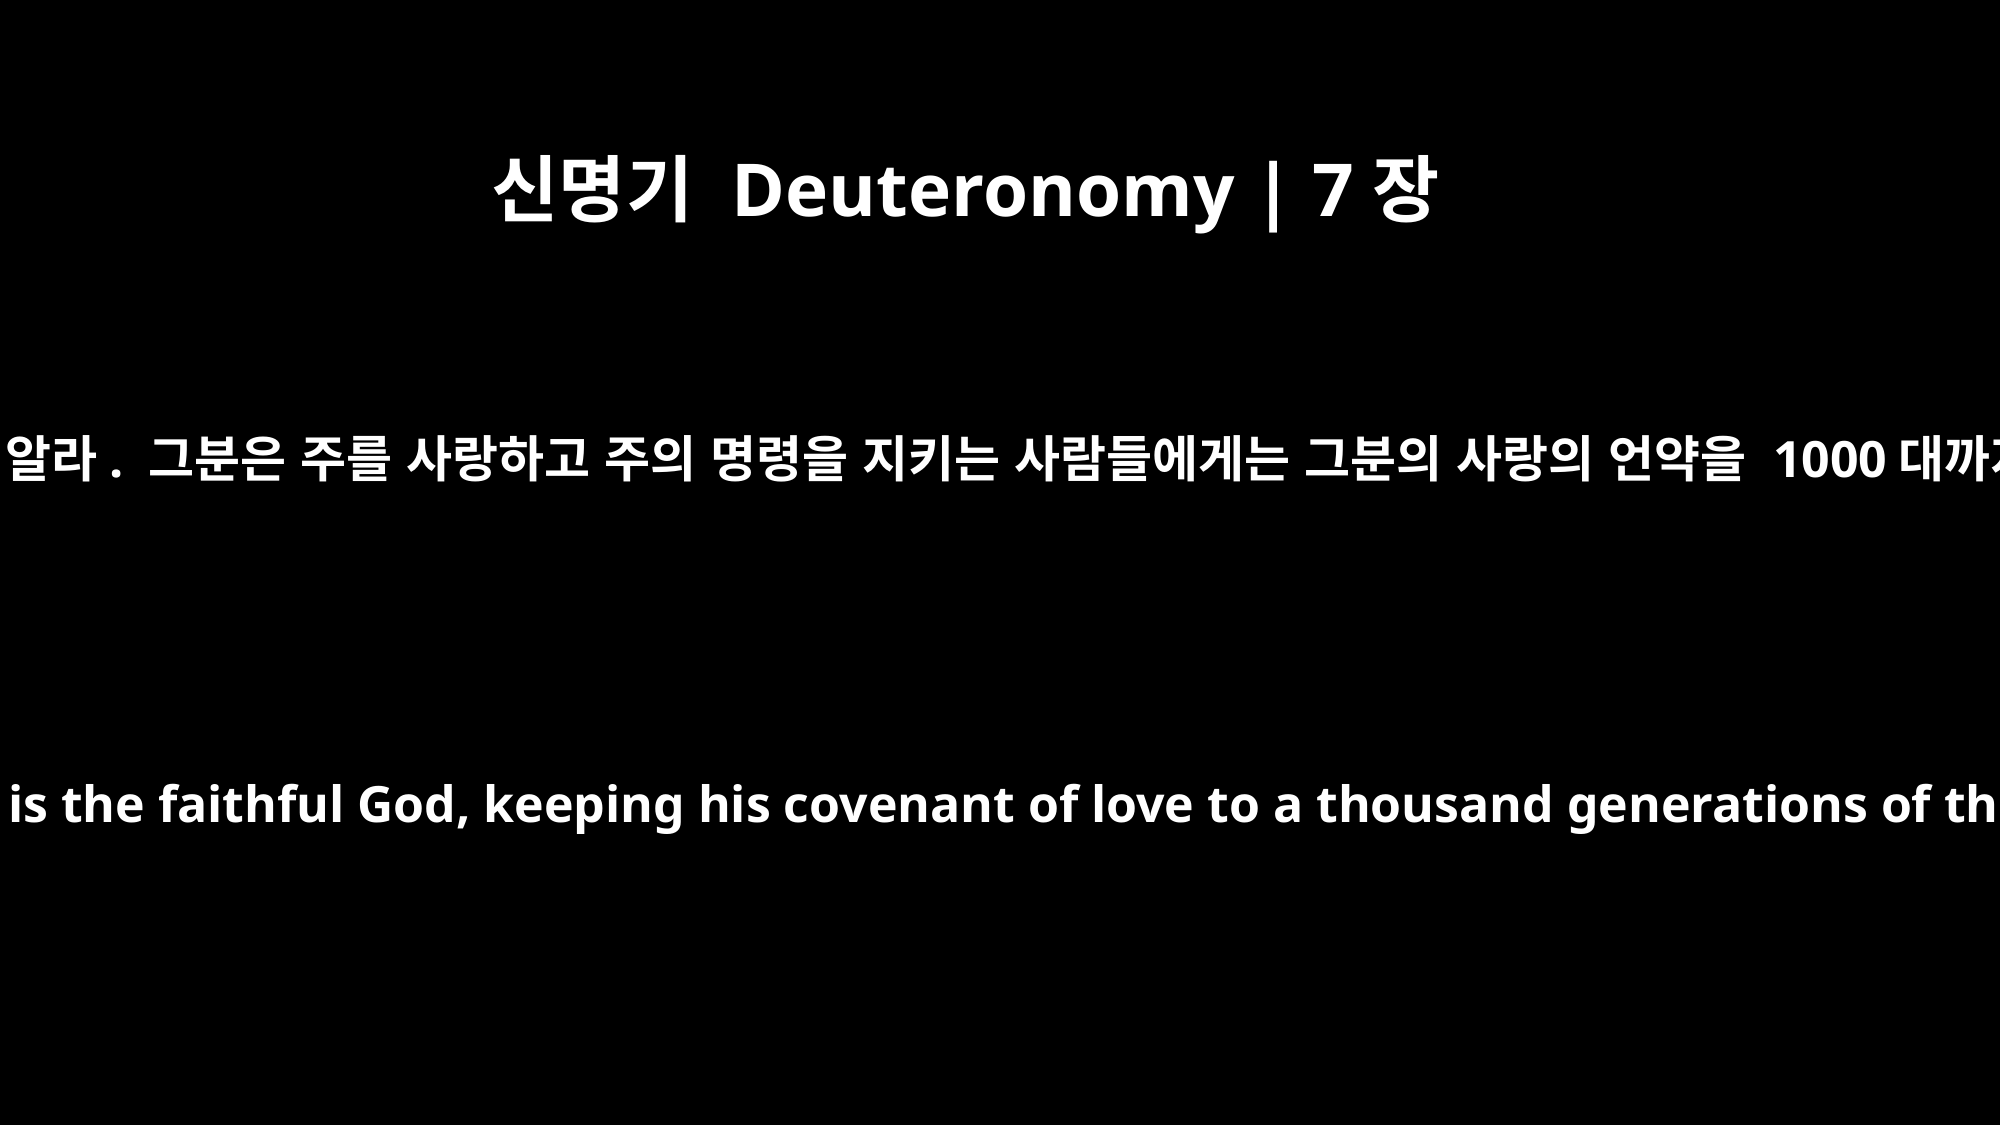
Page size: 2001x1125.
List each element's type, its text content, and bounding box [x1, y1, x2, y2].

text_box 신명기 Deuteronomy | 7장 [476, 136, 1455, 239]
text_box Know therefore that the LORD your God is God; he is the faithful God, keeping his covenant of love to a thousand generations of those who love him and keep his commands. [0, 764, 2000, 840]
text_box 9 그러므로 너희 하나님 여호와께서 하나님이심을 알라. 그분은 주를 사랑하고 주의 명령을 지키는 사람들에게는 그분의 사랑의 언약을 1000대까지 지키시는 믿음직하고 좋은 하나님이시다. [0, 359, 2000, 495]
